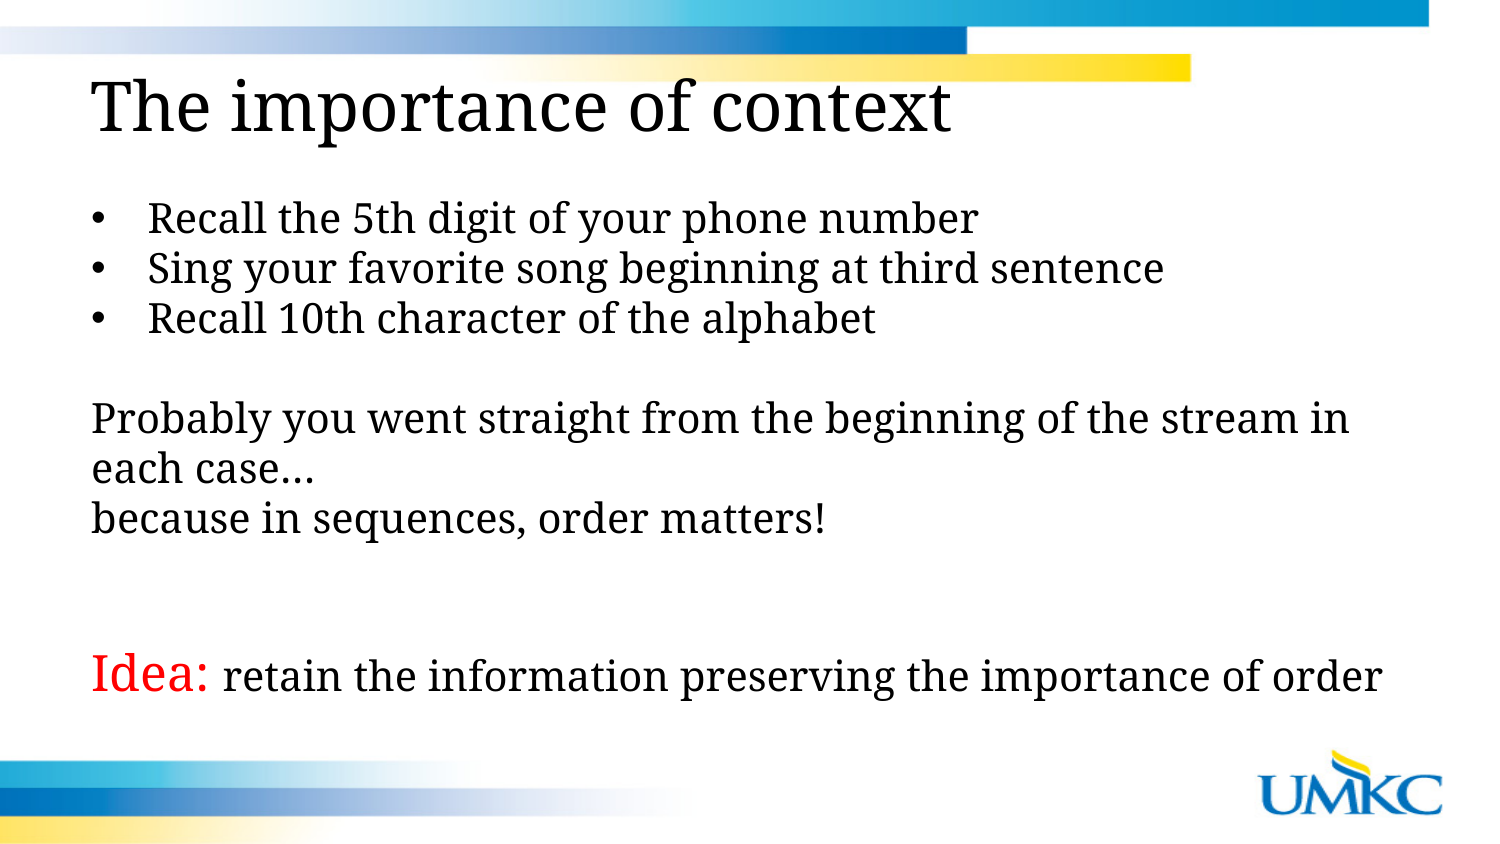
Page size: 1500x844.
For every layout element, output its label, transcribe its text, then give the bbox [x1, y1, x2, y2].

text_box Recall the 5th digit of your phone number Sing your favorite song beginning at third sentence Recall 10th character of the alphabet Probably you went straight from the beginning of the stream in each case… because in sequences, order matters! Idea: retain the information preserving the importance of order [76, 184, 1404, 710]
picture [0, 0, 1500, 844]
title The importance of context [75, 33, 1425, 175]
